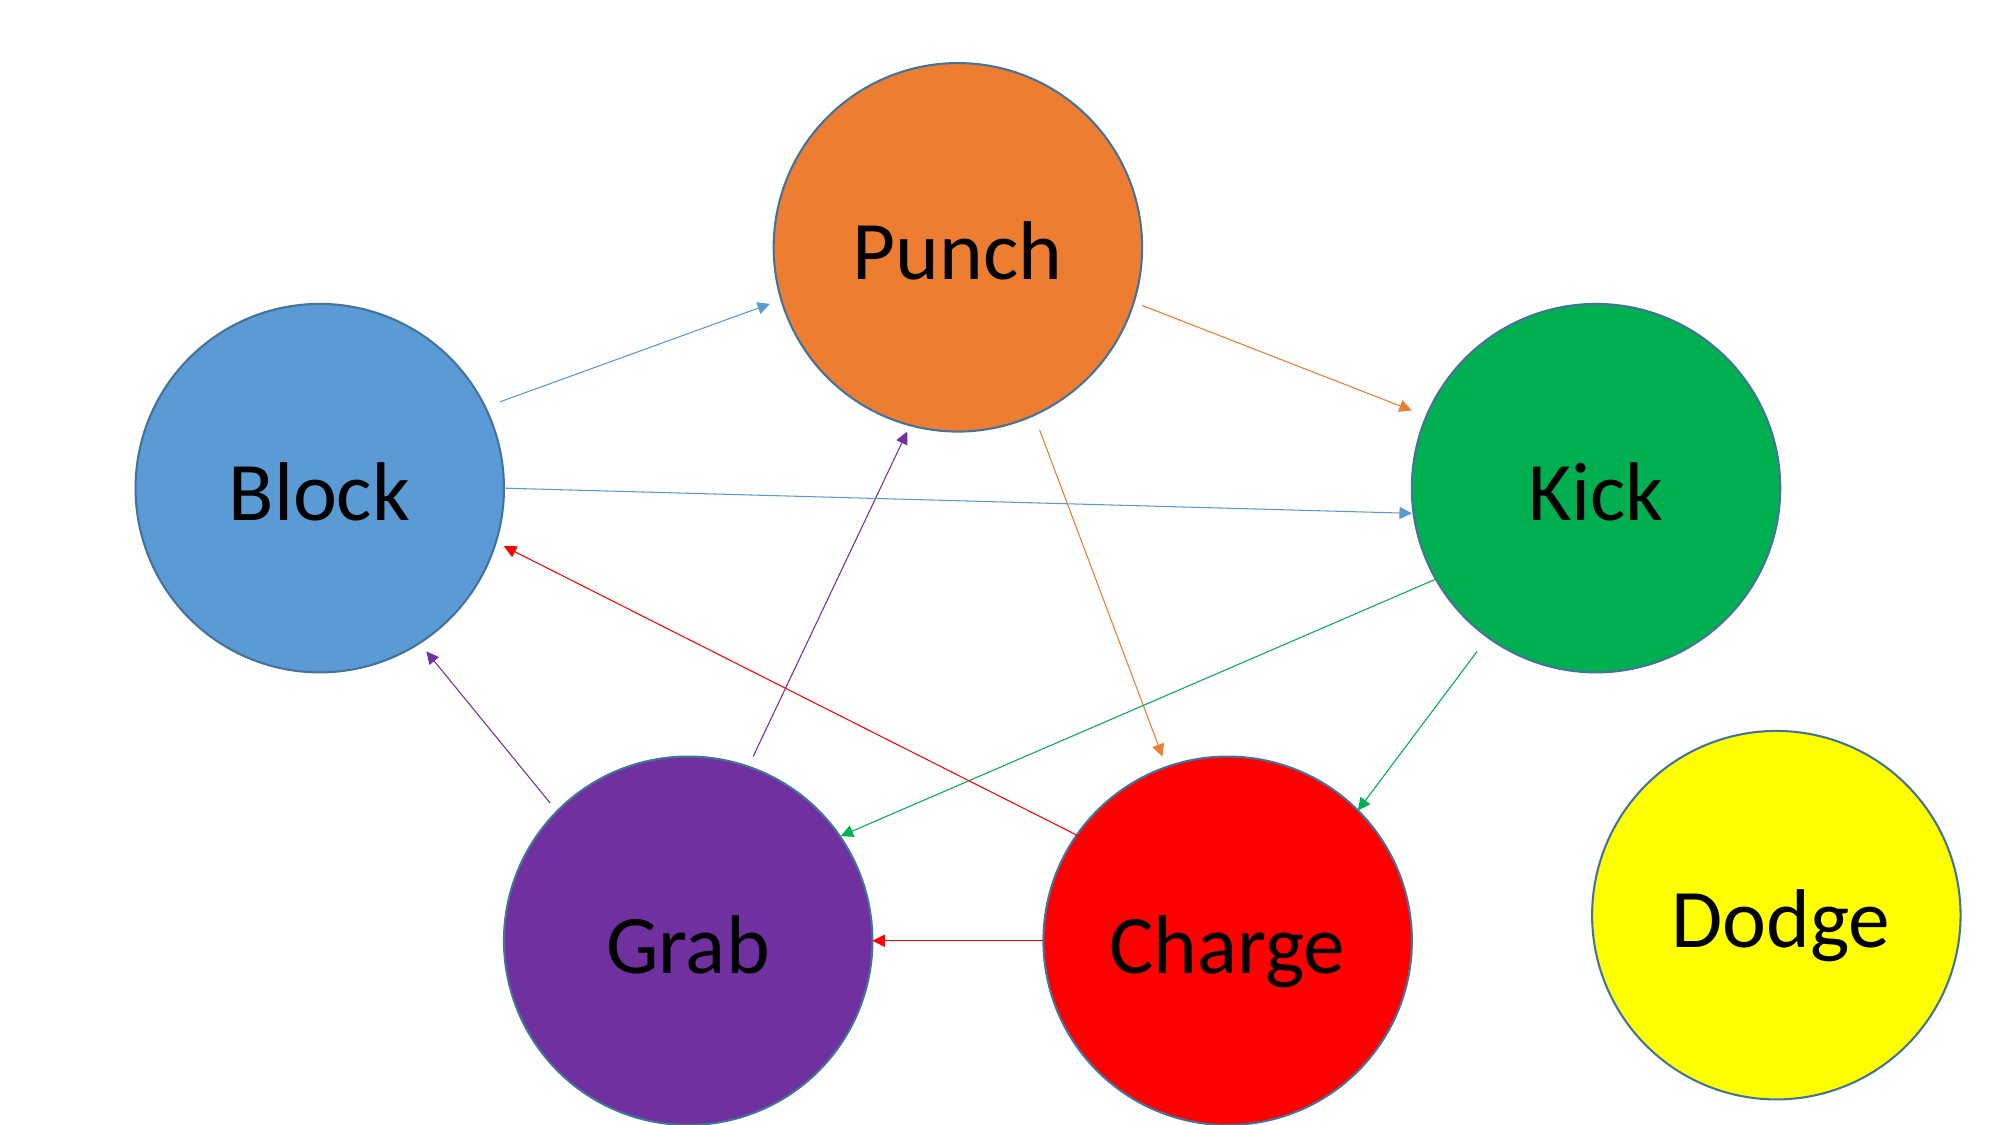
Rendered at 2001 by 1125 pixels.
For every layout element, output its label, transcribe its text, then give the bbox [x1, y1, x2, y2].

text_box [503, 488, 1412, 514]
text_box Dodge [1656, 857, 1906, 972]
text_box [1142, 305, 1412, 411]
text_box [1440, 651, 1478, 811]
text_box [426, 651, 551, 804]
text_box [753, 514, 908, 757]
text_box Block [214, 430, 426, 545]
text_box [1039, 430, 1163, 488]
text_box [1591, 729, 1962, 1101]
text_box [502, 837, 874, 1125]
text_box [1410, 302, 1782, 674]
text_box [134, 302, 506, 674]
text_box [753, 431, 908, 488]
text_box [772, 62, 1144, 433]
text_box Grab [591, 882, 785, 998]
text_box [499, 303, 770, 402]
text_box Kick [1513, 430, 1679, 545]
text_box Punch [838, 189, 1078, 305]
text_box Charge [1094, 882, 1361, 998]
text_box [1039, 514, 1163, 577]
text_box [1079, 577, 1440, 837]
text_box [1042, 837, 1413, 1125]
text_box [503, 546, 1079, 837]
